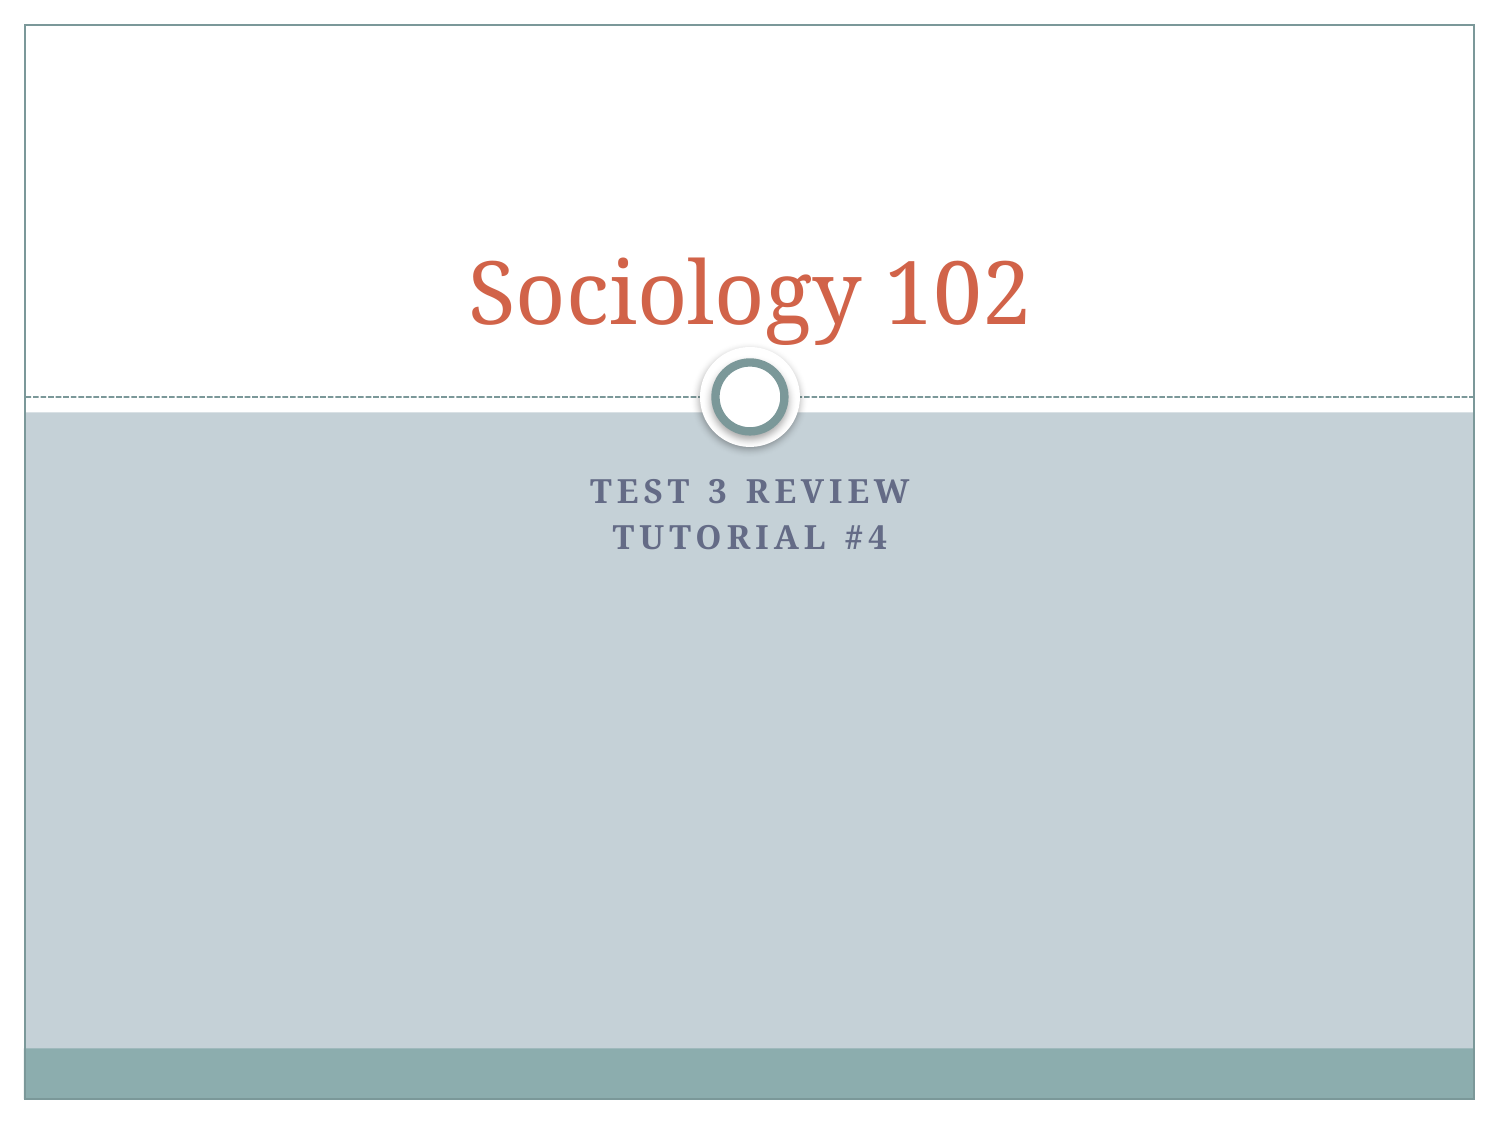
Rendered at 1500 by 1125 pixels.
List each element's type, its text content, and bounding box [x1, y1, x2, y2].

subtitle Test 3 Review Tutorial #4 [225, 462, 1275, 750]
title Sociology 102 [112, 62, 1388, 350]
